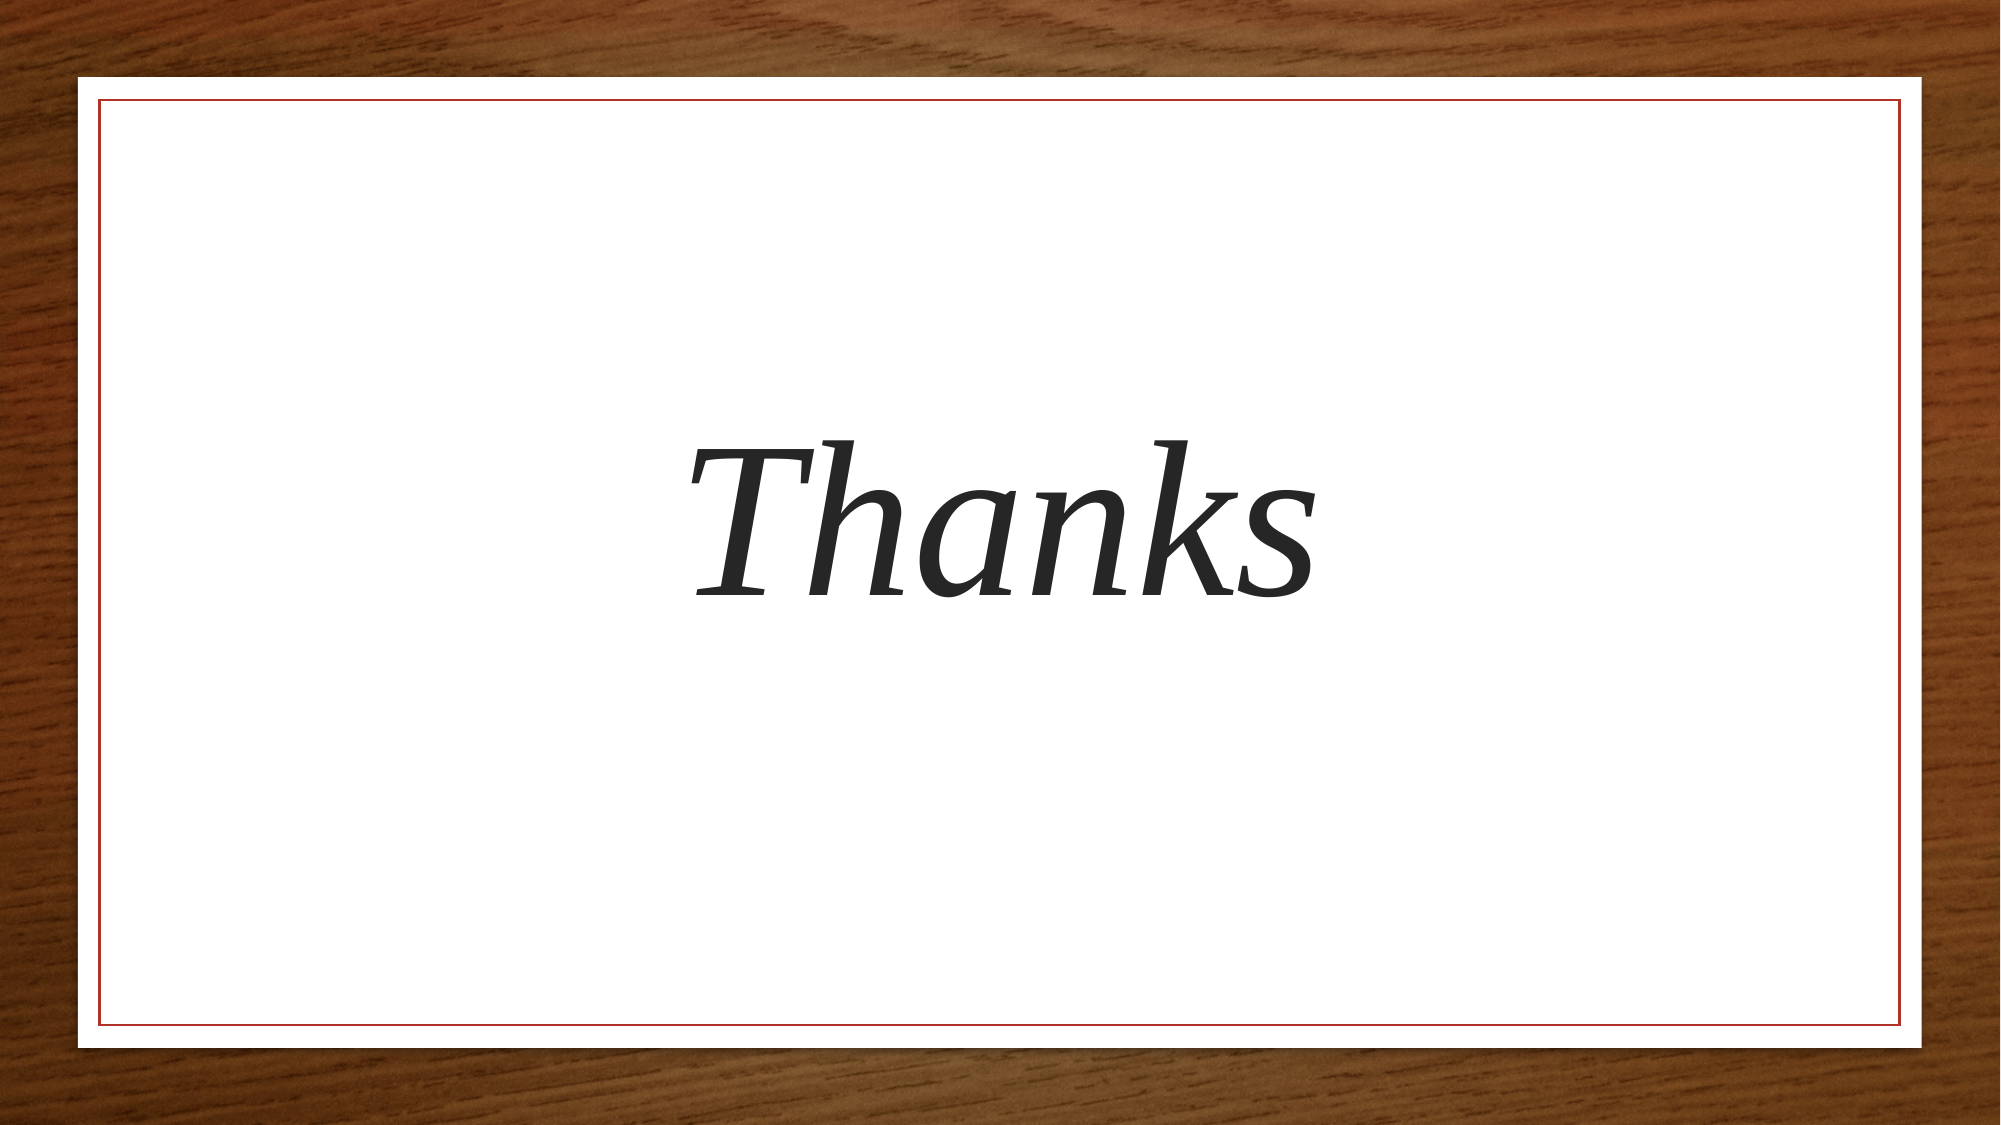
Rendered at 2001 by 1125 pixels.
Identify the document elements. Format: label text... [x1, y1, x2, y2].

text_box [77, 76, 1923, 1049]
text_box [0, 0, 2000, 1125]
text_box [99, 99, 1900, 1026]
title Thanks [212, 135, 1788, 988]
